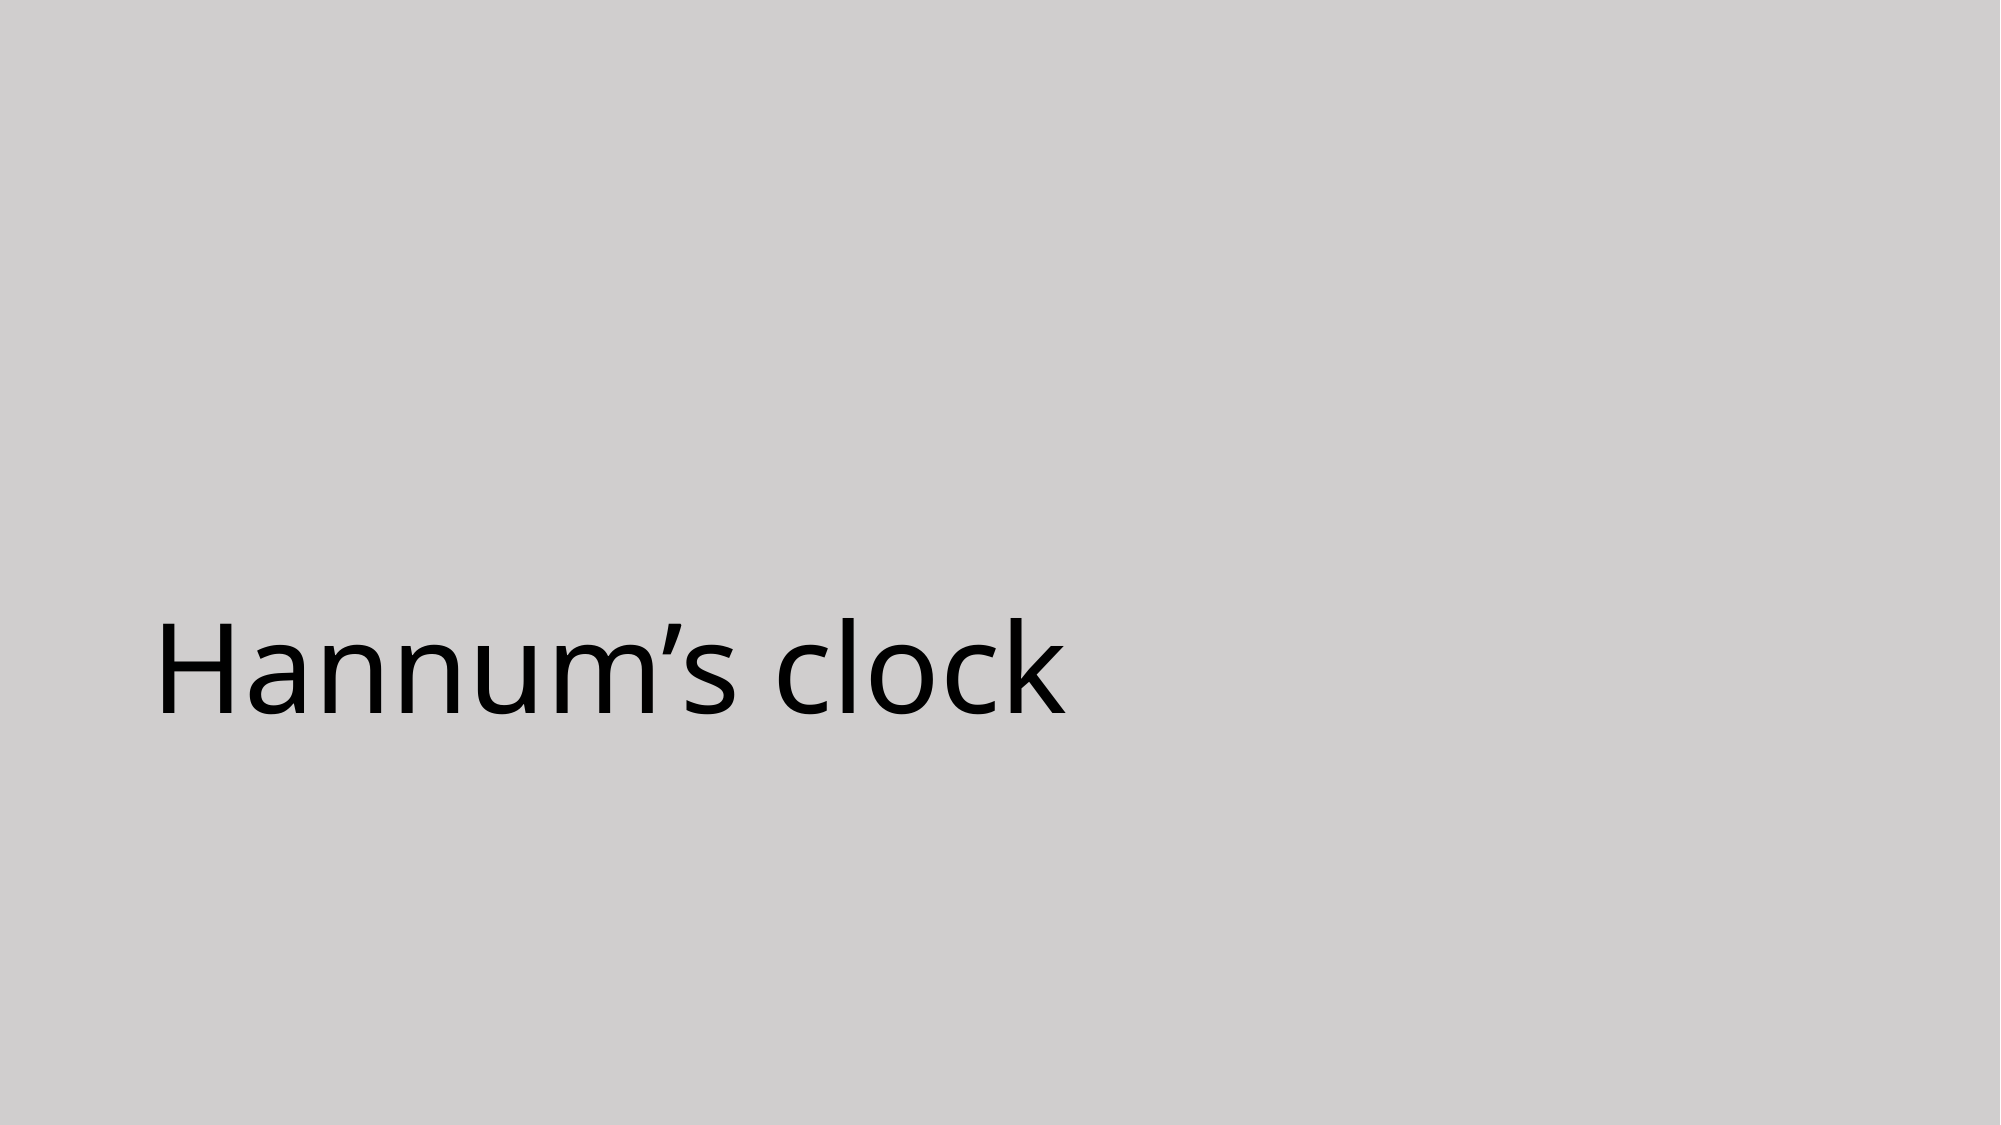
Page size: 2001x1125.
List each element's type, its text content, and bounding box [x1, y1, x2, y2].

title Hannum’s clock [136, 280, 1862, 749]
